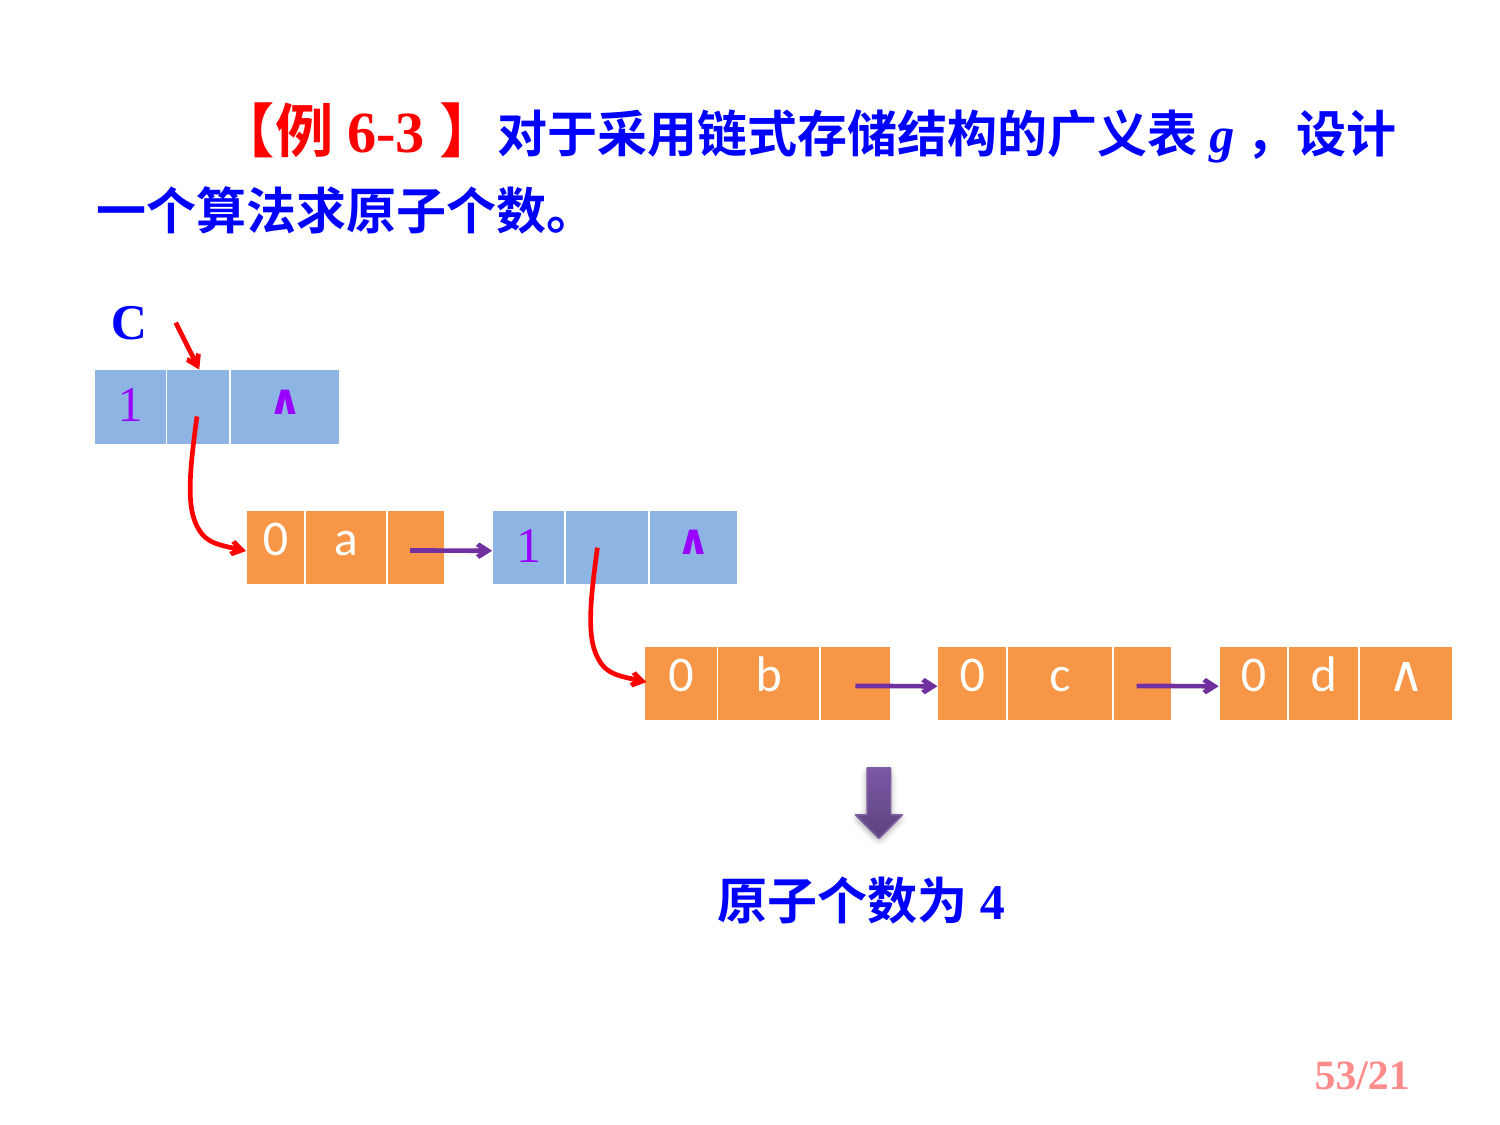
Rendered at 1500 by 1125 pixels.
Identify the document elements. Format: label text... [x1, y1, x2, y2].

table_header ∧ [231, 370, 339, 444]
table_header ∧ [650, 511, 737, 584]
slide_number 53 [1074, 1042, 1425, 1103]
text_box [189, 416, 247, 556]
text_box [163, 334, 212, 359]
text_box [854, 767, 904, 839]
table_header [167, 370, 229, 444]
table_header a [306, 511, 386, 584]
table_header [1114, 647, 1171, 720]
text_box C [93, 282, 164, 357]
text_box 原子个数为4 [703, 861, 1114, 937]
table_header 0 [247, 511, 304, 584]
table_header 1 [493, 511, 564, 584]
table_header [388, 511, 444, 584]
text_box 【例6-3】对于采用链式存储结构的广义表g，设计一个算法求原子个数。 [81, 81, 1418, 247]
table_header ∧ [1360, 647, 1452, 720]
table_header 0 [645, 647, 717, 720]
table_header 0 [1220, 647, 1287, 720]
table_header d [1289, 647, 1358, 720]
table_header b [718, 647, 819, 720]
text_box [589, 547, 647, 687]
table_header 1 [95, 370, 166, 444]
table_header 0 [938, 647, 1006, 720]
table_header [566, 511, 648, 584]
table_header [821, 647, 890, 720]
table_header c [1008, 647, 1112, 720]
